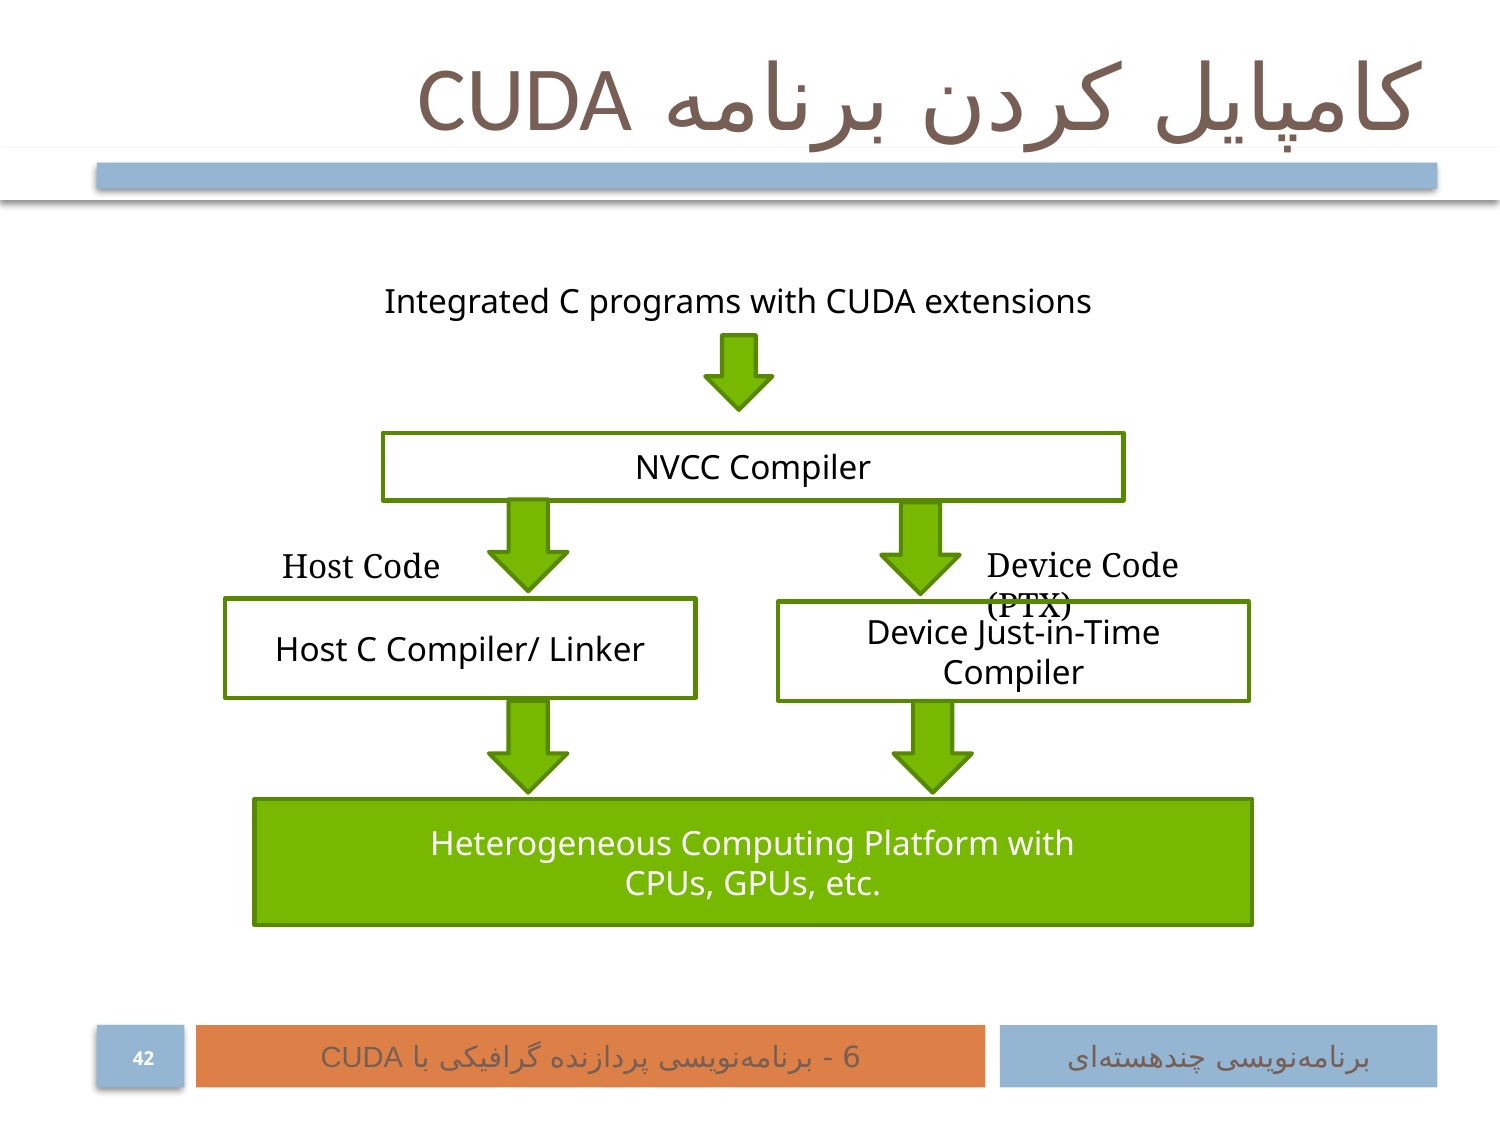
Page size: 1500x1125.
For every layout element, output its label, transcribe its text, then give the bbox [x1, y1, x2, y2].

footer 6 - برنامه‌نویسی پردازنده گرافیکی با CUDA [196, 1025, 986, 1088]
slide_number برنامه‌نویسی چند‌هسته‌ای [999, 1025, 1438, 1088]
slide_number 42 [99, 1038, 188, 1079]
title کامپایل کردن برنامه CUDA [100, 37, 1438, 150]
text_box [224, 256, 1276, 926]
